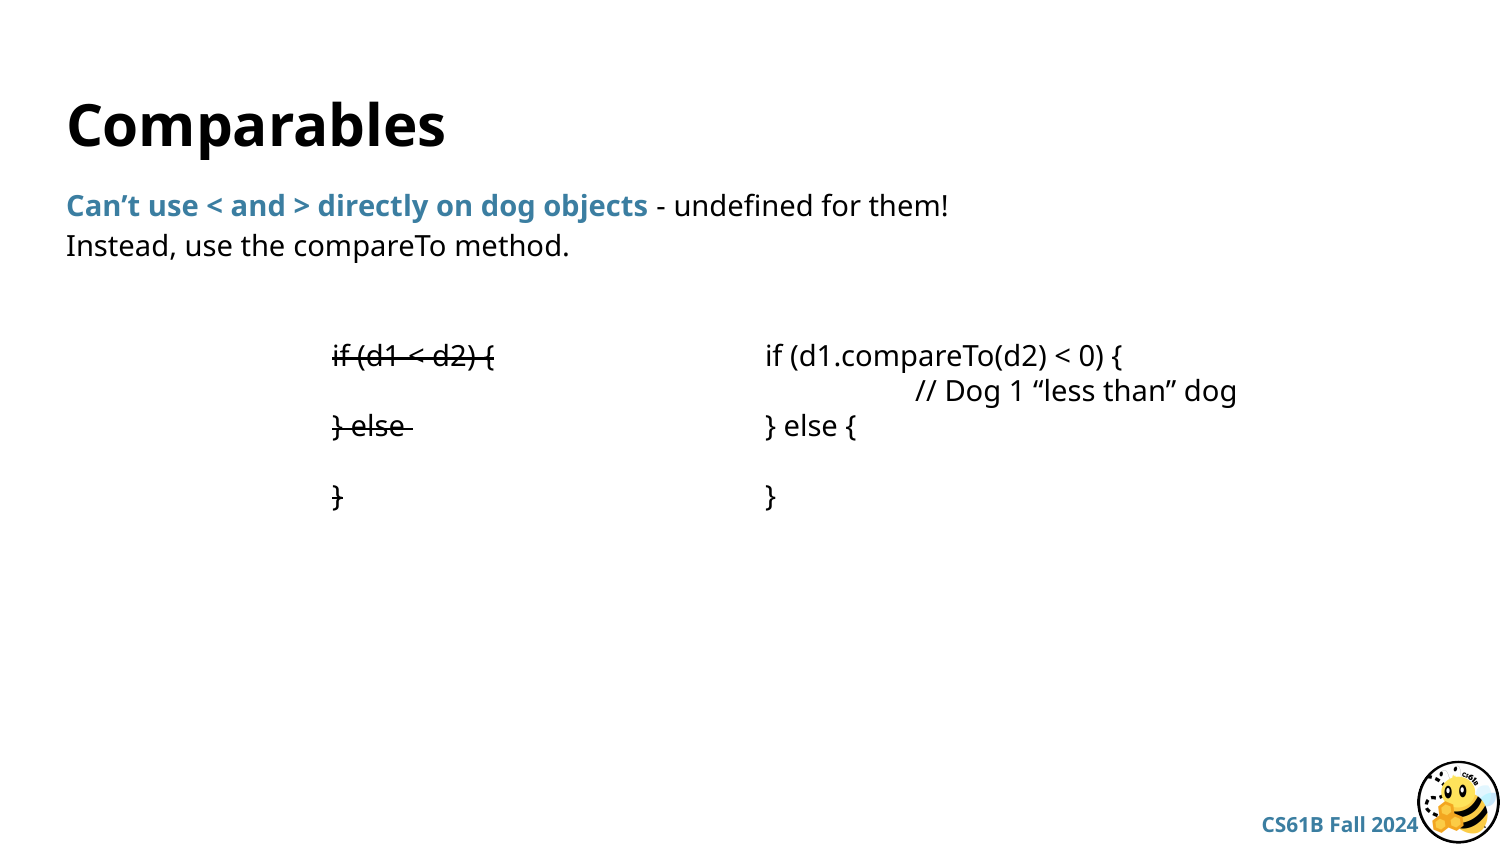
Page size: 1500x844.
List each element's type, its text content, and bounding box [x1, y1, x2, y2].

list Can’t use < and > directly on dog objects - undefined for them! Instead, use the compareTo method. [51, 166, 1449, 280]
text_box if (d1.compareTo(d2) < 0) { // Dog 1 “less than” dog } else { } [749, 322, 1297, 522]
picture [1417, 760, 1500, 844]
title Comparables [51, 72, 1449, 166]
text_box if (d1 < d2) { } else } [317, 322, 637, 522]
